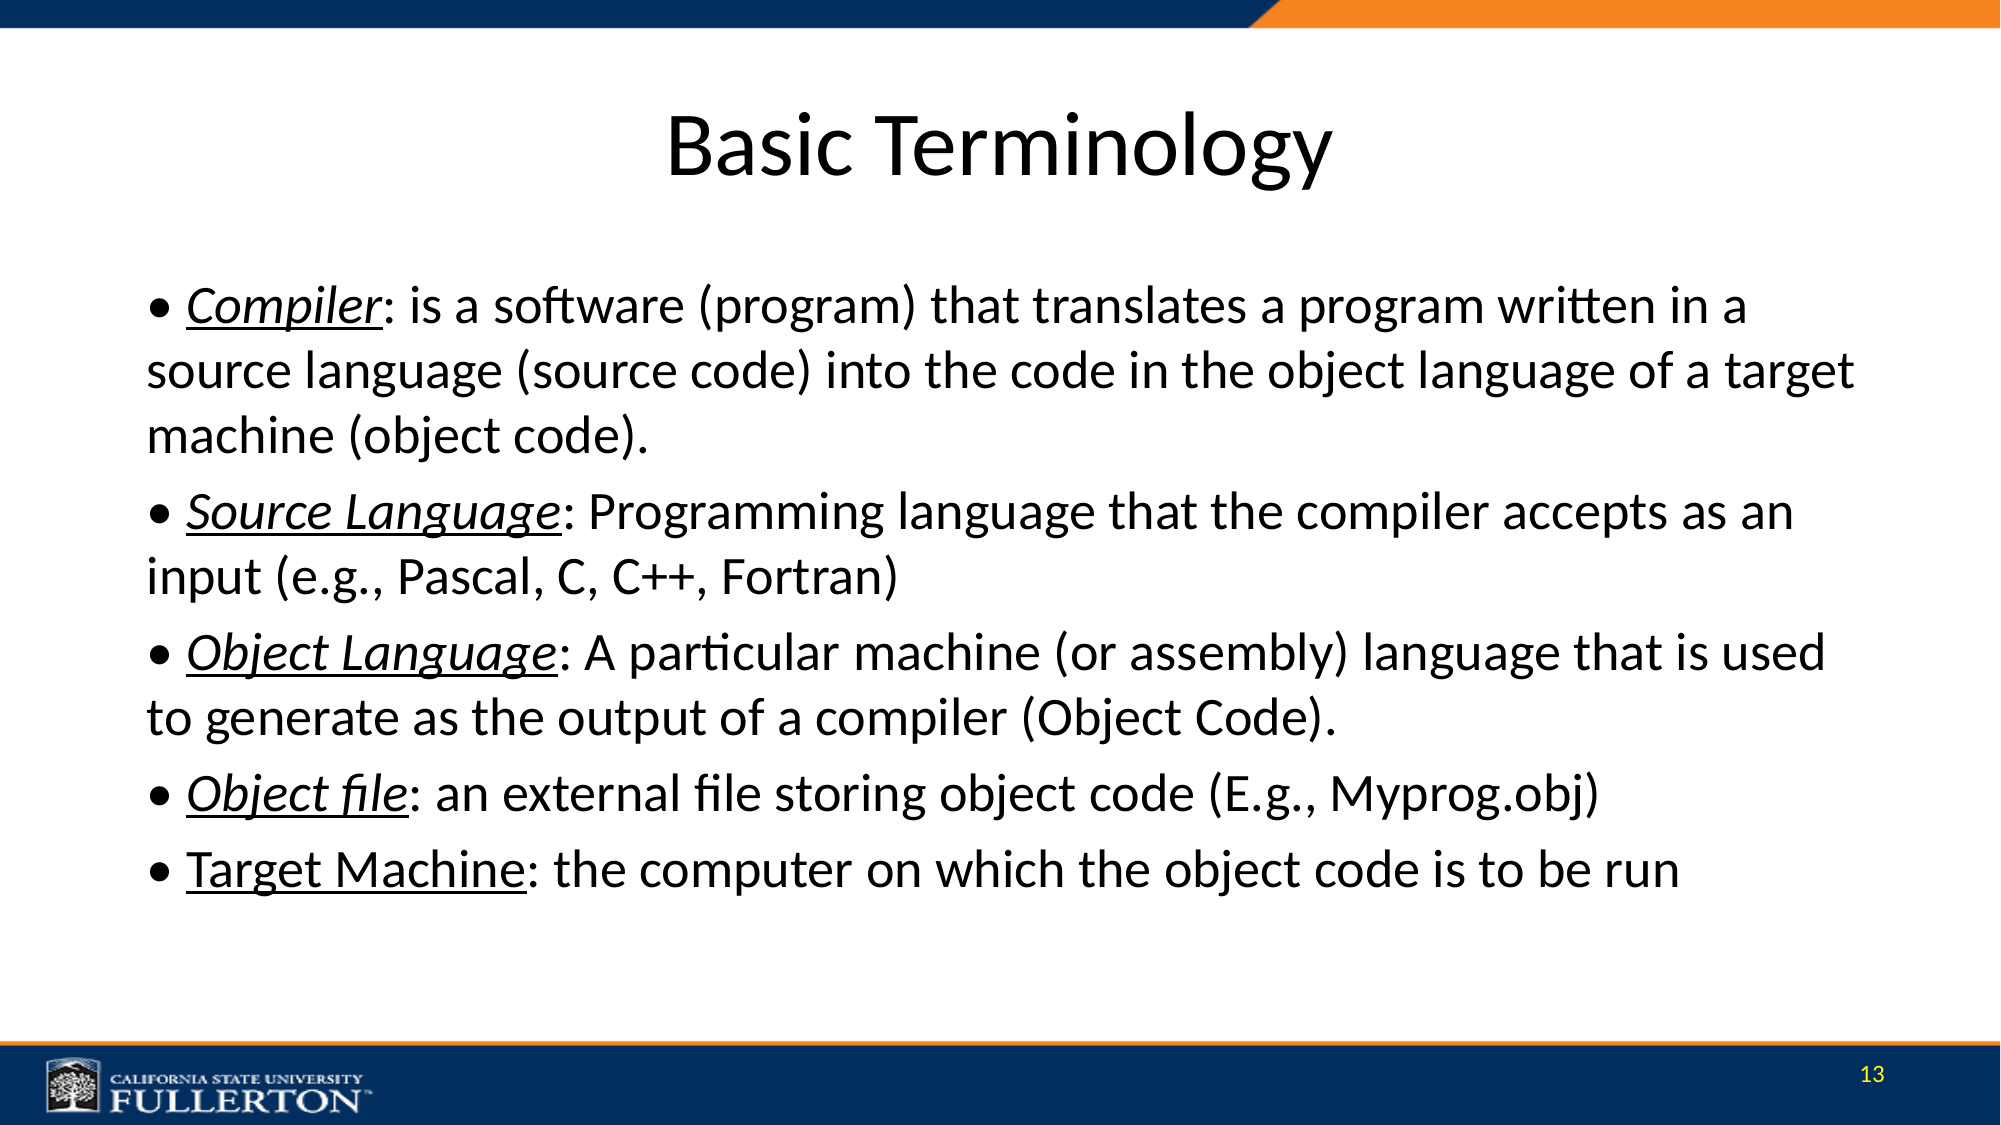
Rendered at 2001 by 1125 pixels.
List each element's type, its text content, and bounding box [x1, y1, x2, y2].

title Basic Terminology [99, 45, 1900, 233]
picture [0, 0, 2001, 1125]
list • Compiler: is a software (program) that translates a program written in a source language (source code) into the code in the object language of a target machine (object code). • Source Language: Programming language that the compiler accepts as an input (e.g., Pascal, C, C++, Fortran) • Object Language: A particular machine (or assembly) language that is used to generate as the output of a compiler (Object Code). • Object file: an external file storing object code (E.g., Myprog.obj) • Target Machine: the computer on which the object code is to be run [131, 261, 1900, 1005]
slide_number 13 [1433, 1042, 1900, 1103]
